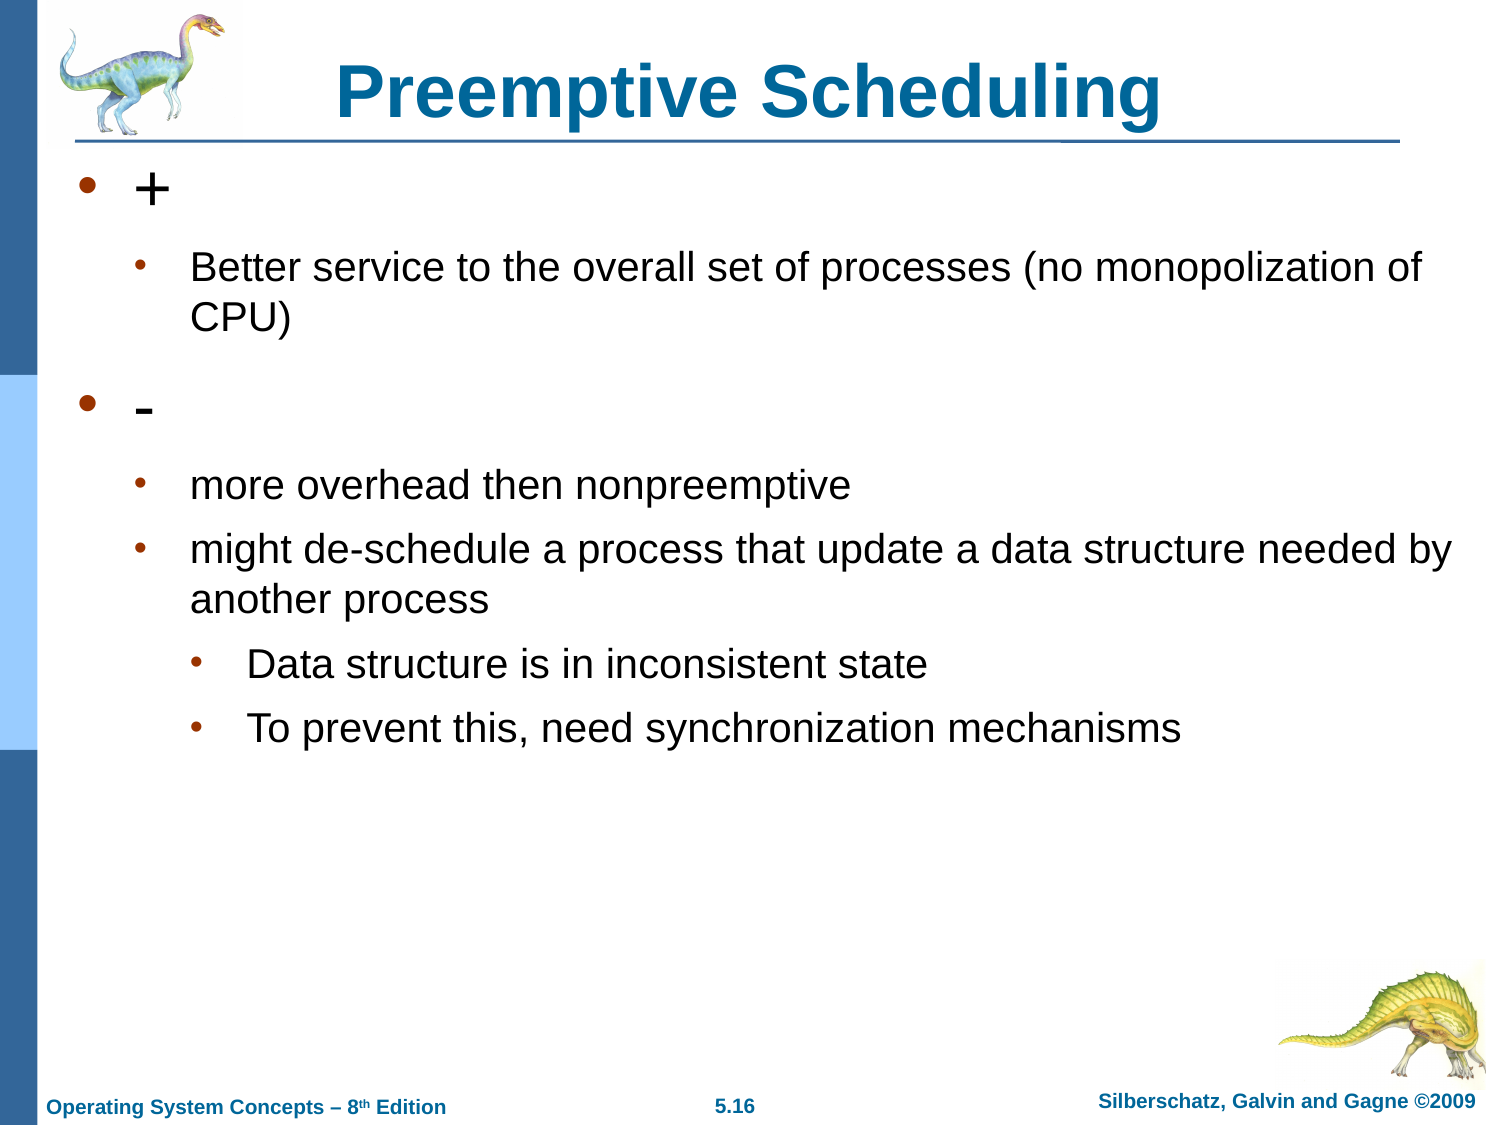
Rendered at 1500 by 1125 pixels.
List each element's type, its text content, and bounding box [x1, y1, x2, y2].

list + Better service to the overall set of processes (no monopolization of CPU) - more overhead then nonpreemptive might de-schedule a process that update a data structure needed by another process Data structure is in inconsistent state To prevent this, need synchronization mechanisms [62, 137, 1483, 946]
title Preemptive Scheduling [75, 45, 1425, 137]
picture [46, 0, 243, 149]
picture [1275, 959, 1486, 1090]
